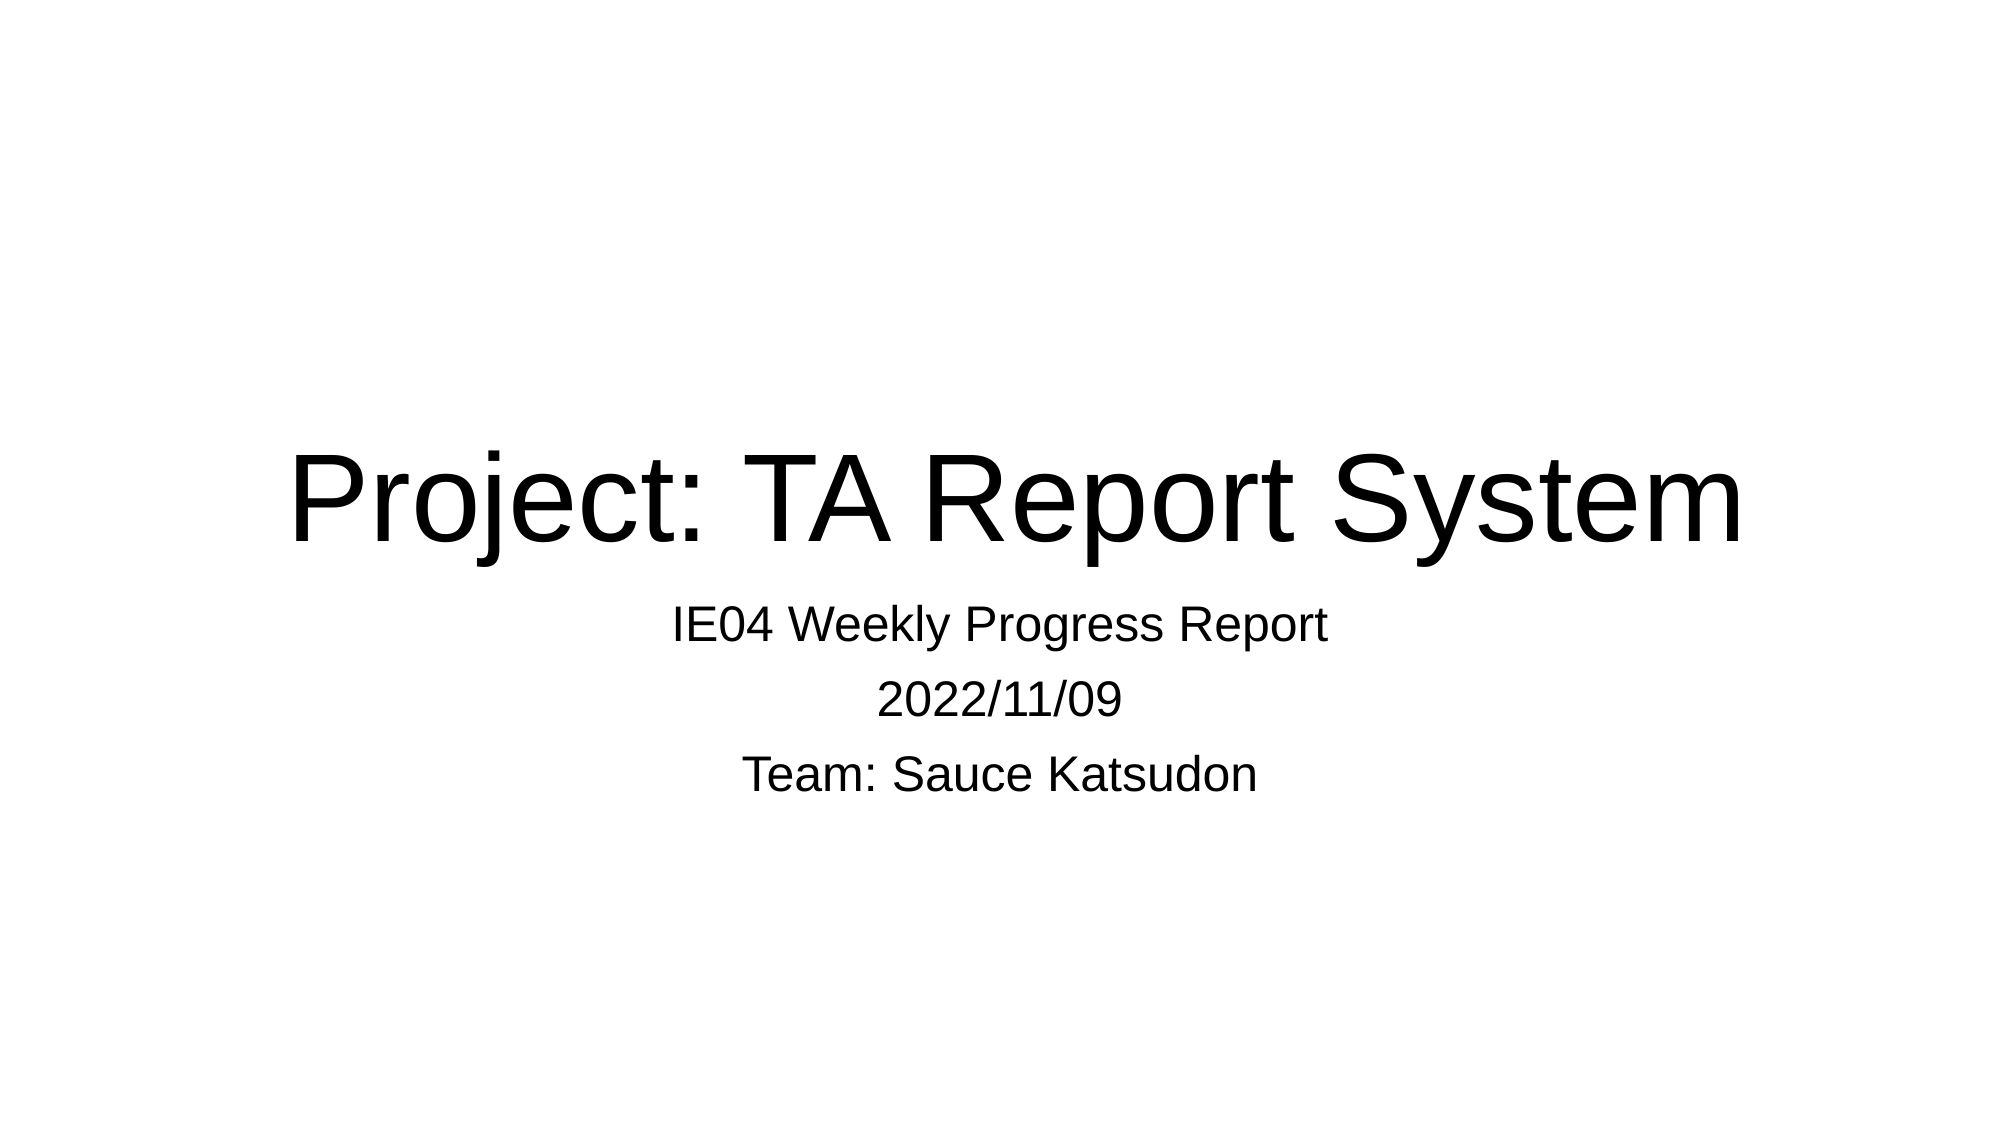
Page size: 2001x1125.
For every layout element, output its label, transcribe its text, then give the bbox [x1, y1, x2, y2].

subtitle IE04 Weekly Progress Report 2022/11/09 Team: Sauce Katsudon [249, 590, 1750, 863]
title Project: TA Report System [249, 184, 1784, 576]
